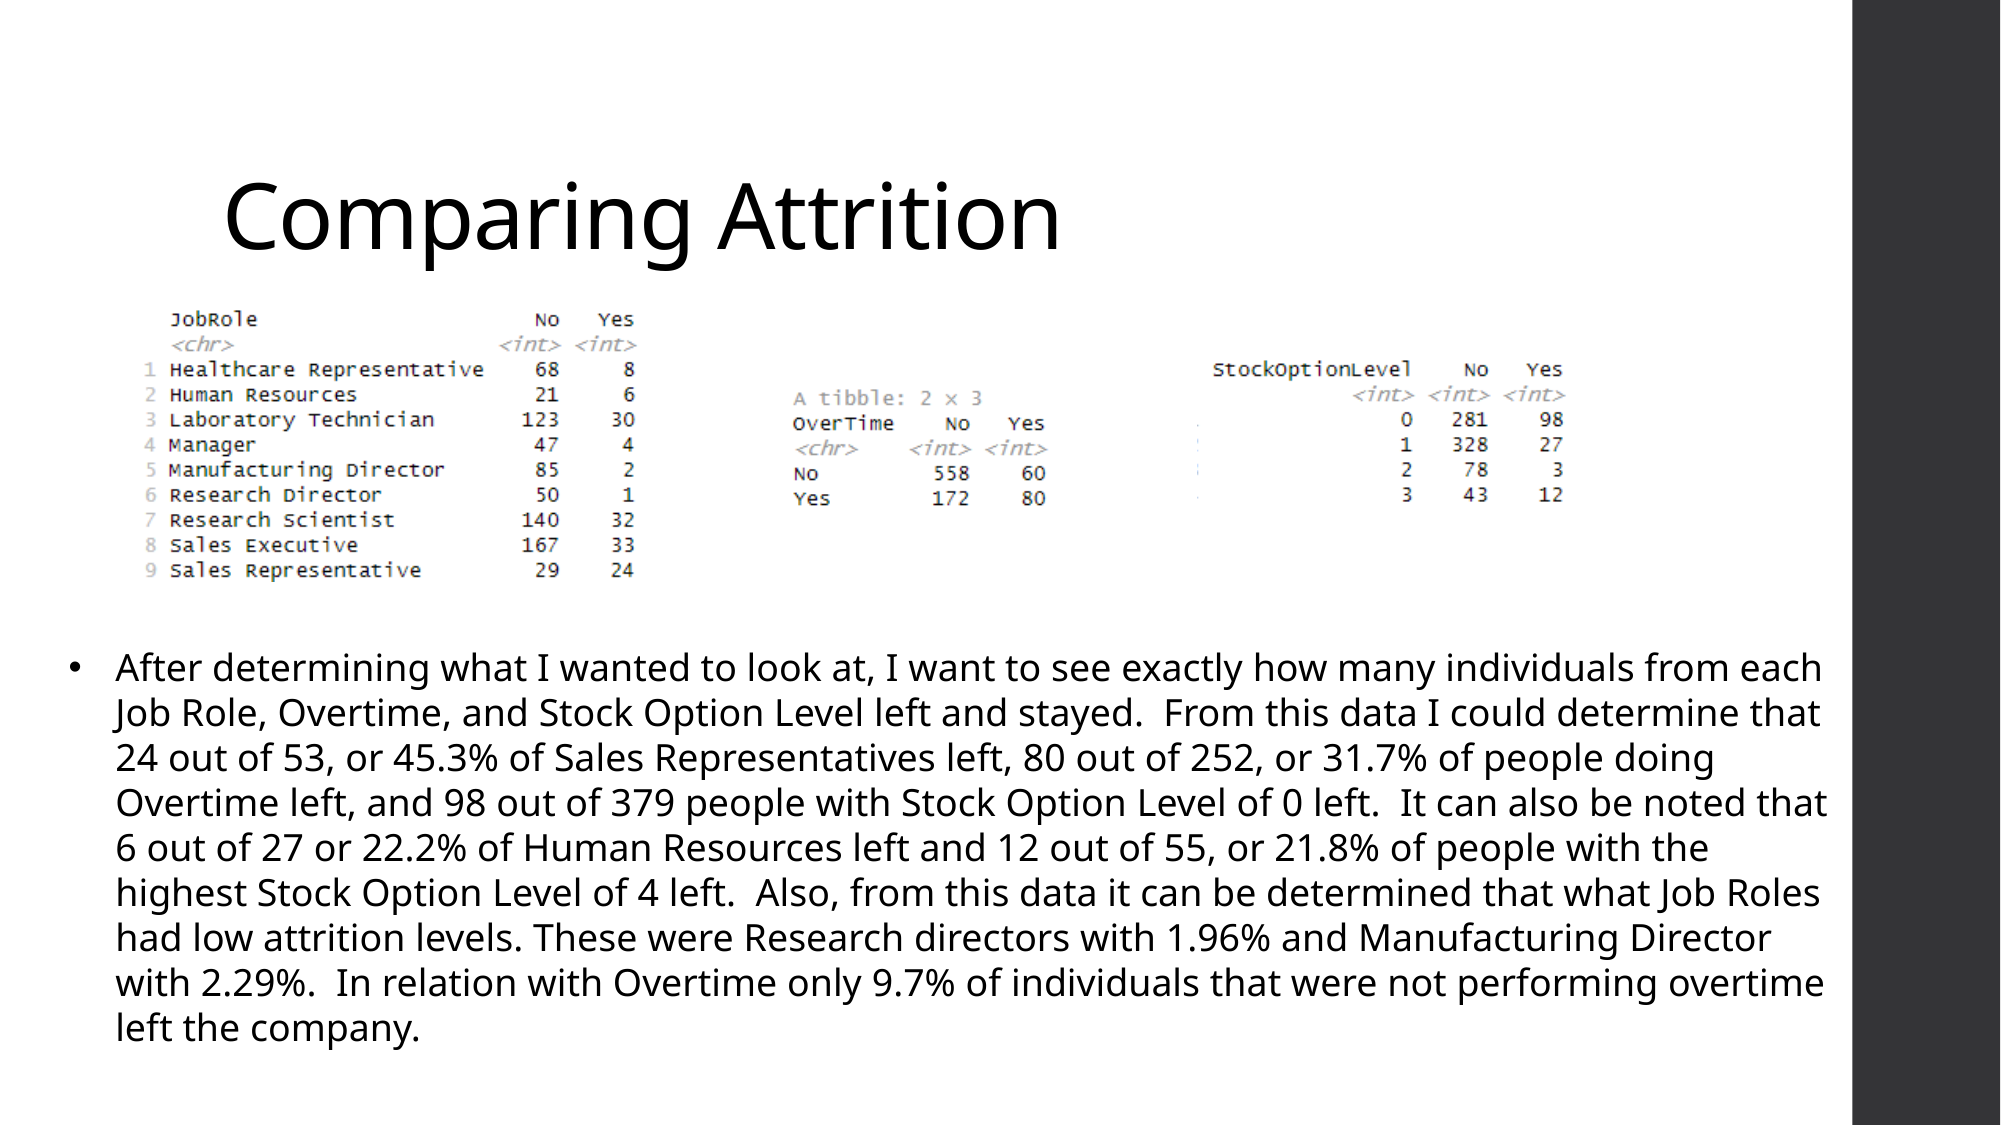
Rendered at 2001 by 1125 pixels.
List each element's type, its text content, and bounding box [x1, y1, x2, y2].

picture [786, 384, 1086, 530]
picture [1196, 356, 1652, 517]
title Comparing Attrition [206, 60, 1797, 278]
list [137, 306, 676, 582]
text_box After determining what I wanted to look at, I want to see exactly how many individuals from each Job Role, Overtime, and Stock Option Level left and stayed. From this data I could determine that 24 out of 53, or 45.3% of Sales Representatives left, 80 out of 252, or 31.7% of people doing Overtime left, and 98 out of 379 people with Stock Option Level of 0 left. It can also be noted that 6 out of 27 or 22.2% of Human Resources left and 12 out of 55, or 21.8% of people with the highest Stock Option Level of 4 left. Also, from this data it can be determined that what Job Roles had low attrition levels. These were Research directors with 1.96% and Manufacturing Director with 2.29%. In relation with Overtime only 9.7% of individuals that were not performing overtime left the company. [53, 636, 1850, 1102]
